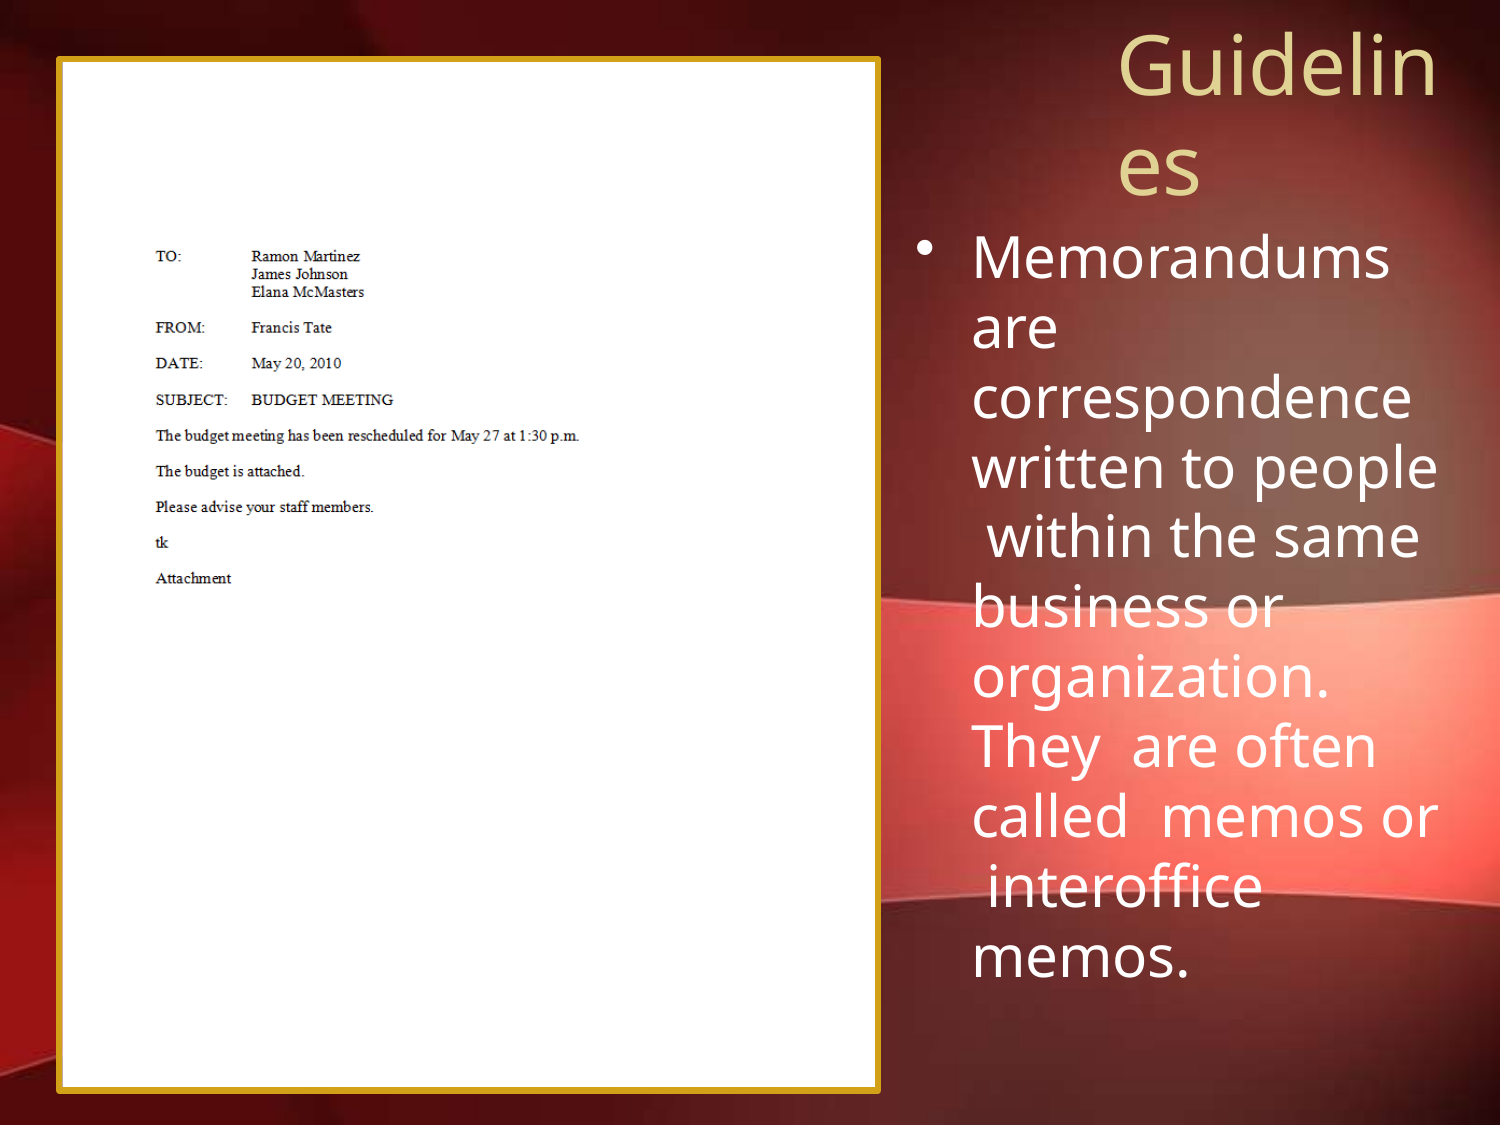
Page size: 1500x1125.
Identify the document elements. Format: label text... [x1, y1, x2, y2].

title Guidelines [1114, 9, 1487, 212]
picture [0, 0, 1500, 1125]
text_box Memorandums are correspondence written to people within the same business or organization. They are often called memos or interoffice memos. [912, 217, 1454, 990]
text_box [55, 55, 882, 1094]
